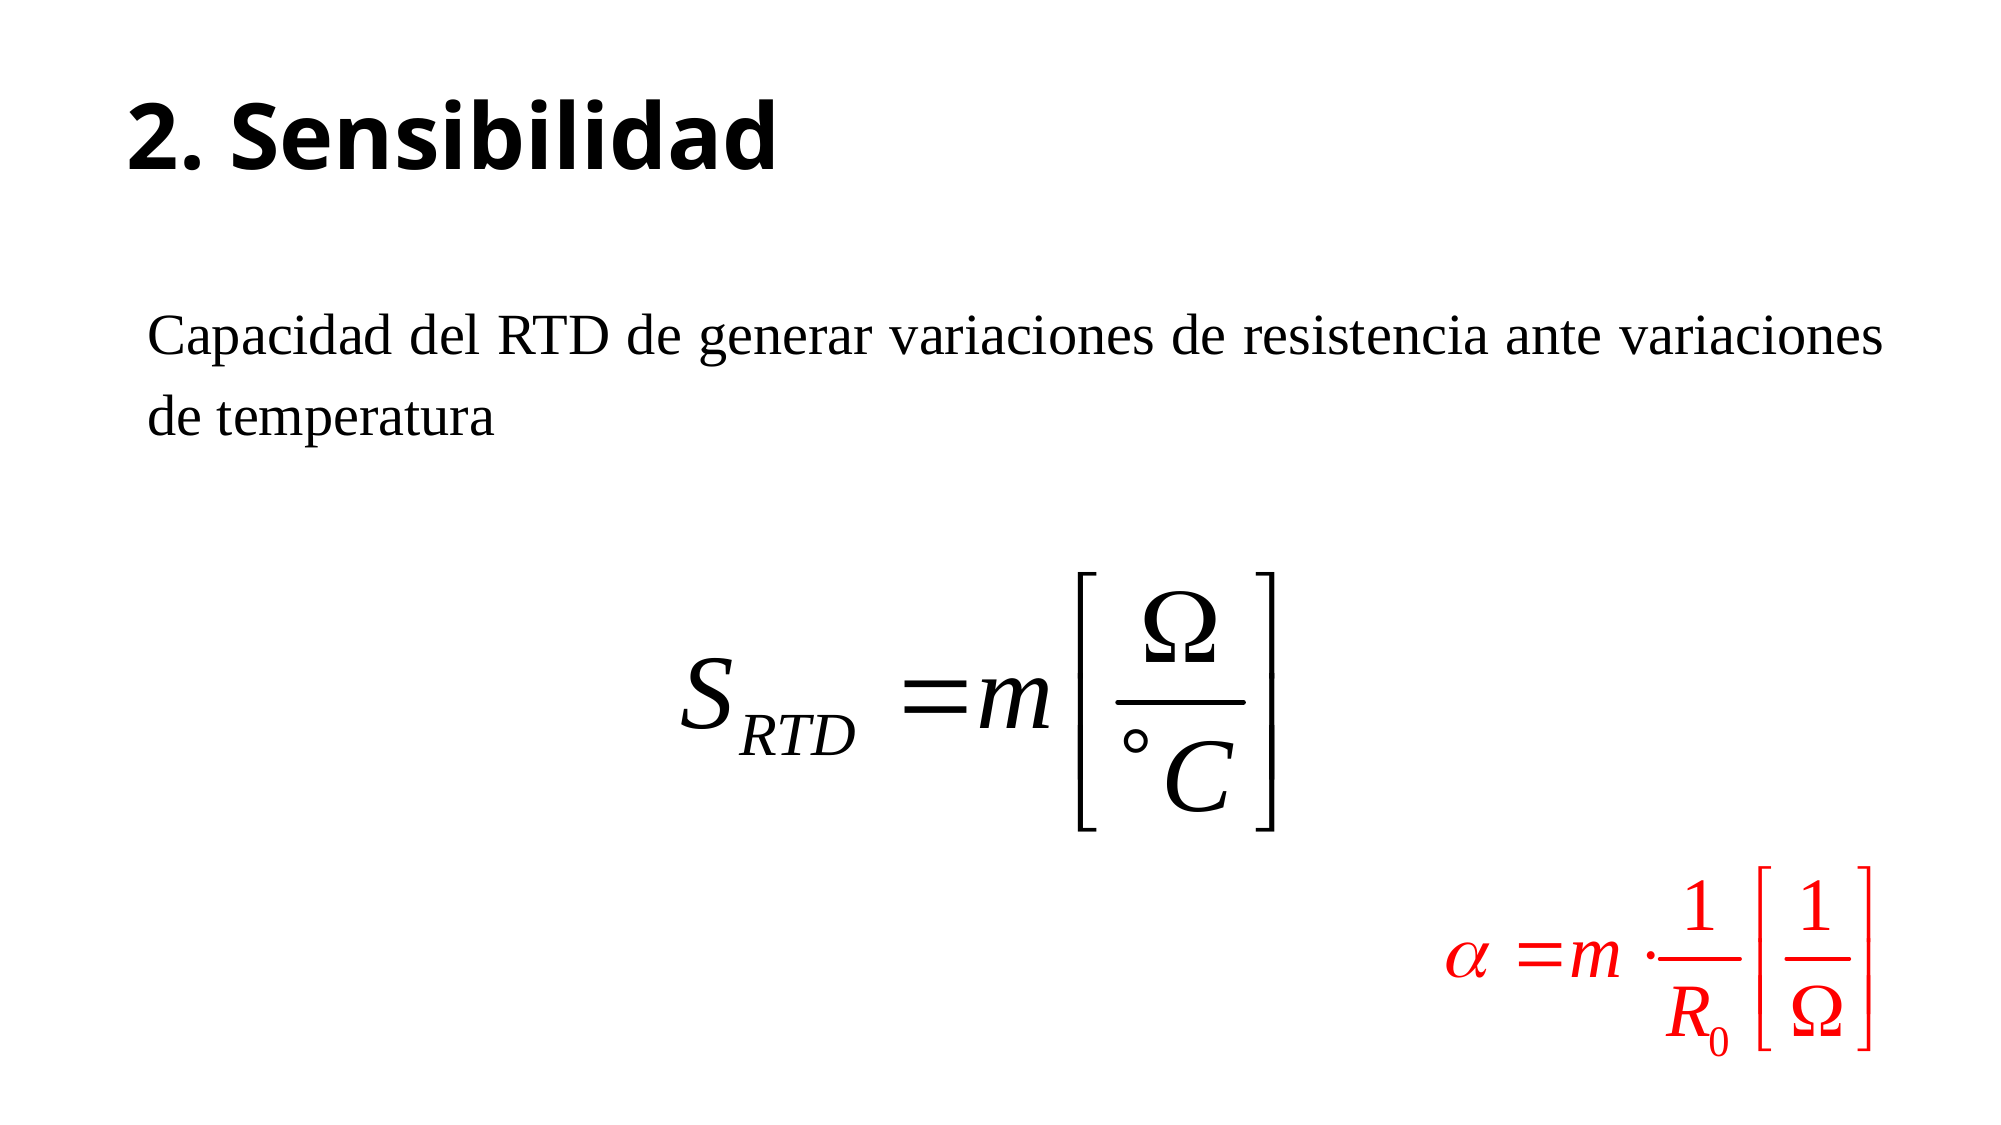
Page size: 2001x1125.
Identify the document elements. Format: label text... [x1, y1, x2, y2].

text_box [1435, 852, 1900, 1072]
text_box Capacidad del RTD de generar variaciones de resistencia ante variaciones de temperatura [95, 278, 1900, 455]
title 2. Sensibilidad [111, 59, 1900, 219]
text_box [662, 552, 1314, 853]
